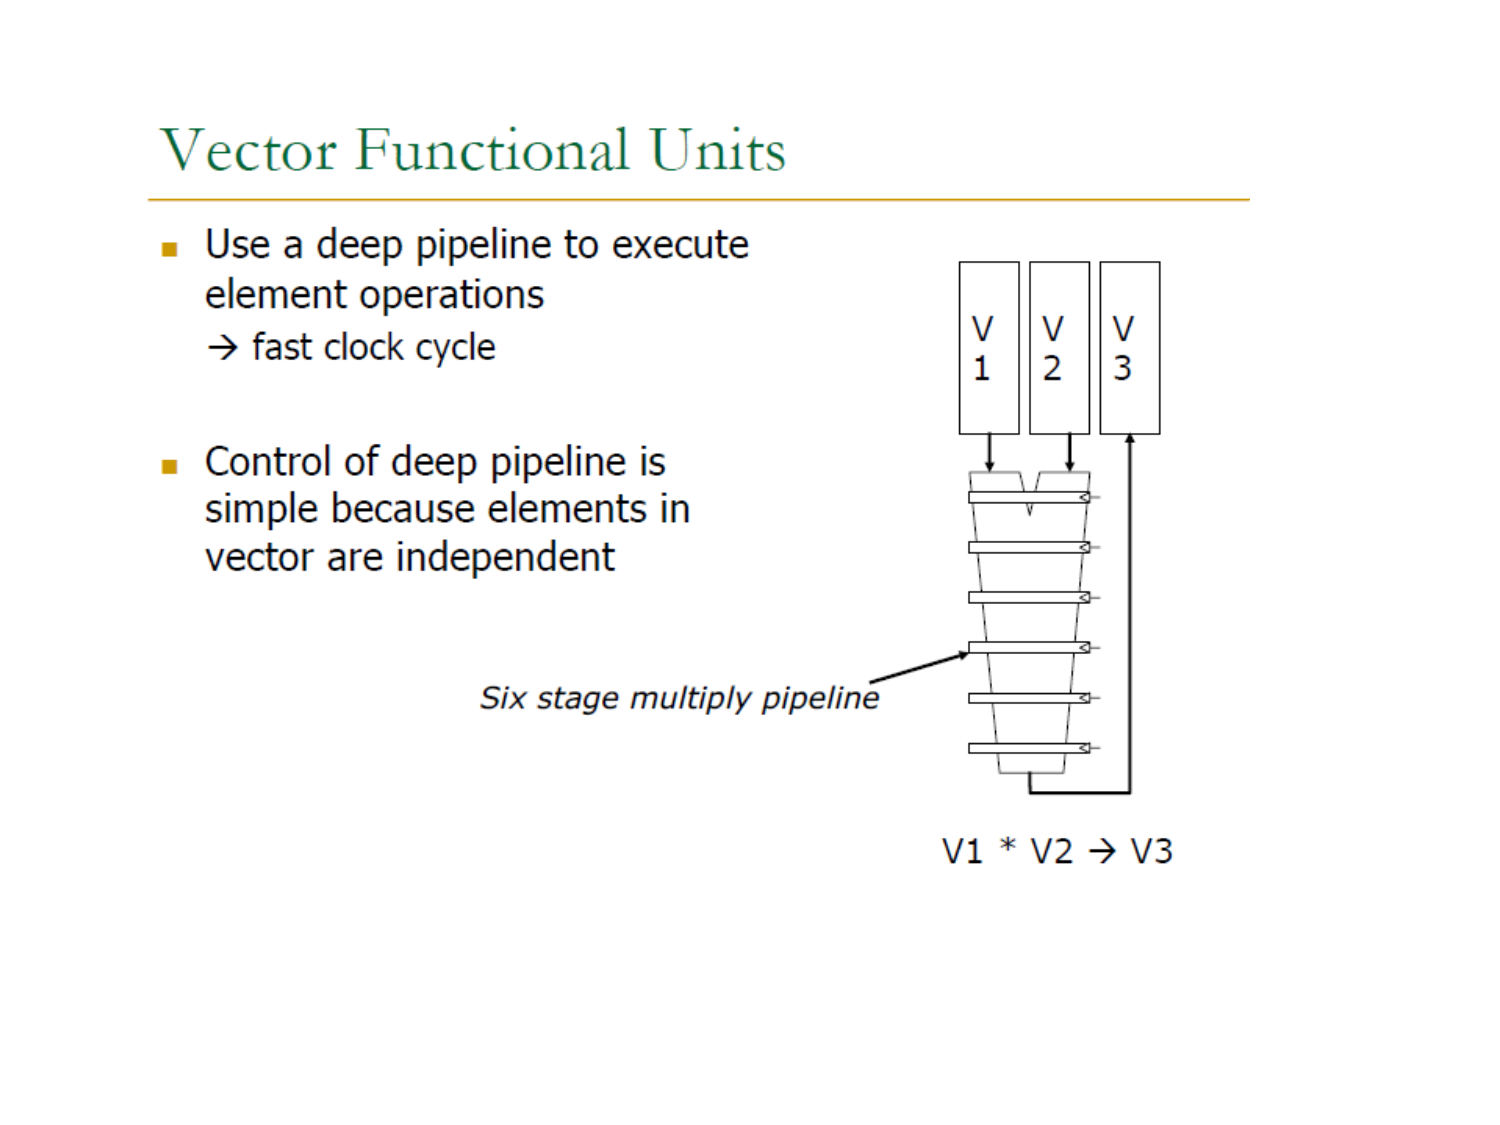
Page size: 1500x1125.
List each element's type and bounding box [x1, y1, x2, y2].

picture [135, 113, 1251, 913]
